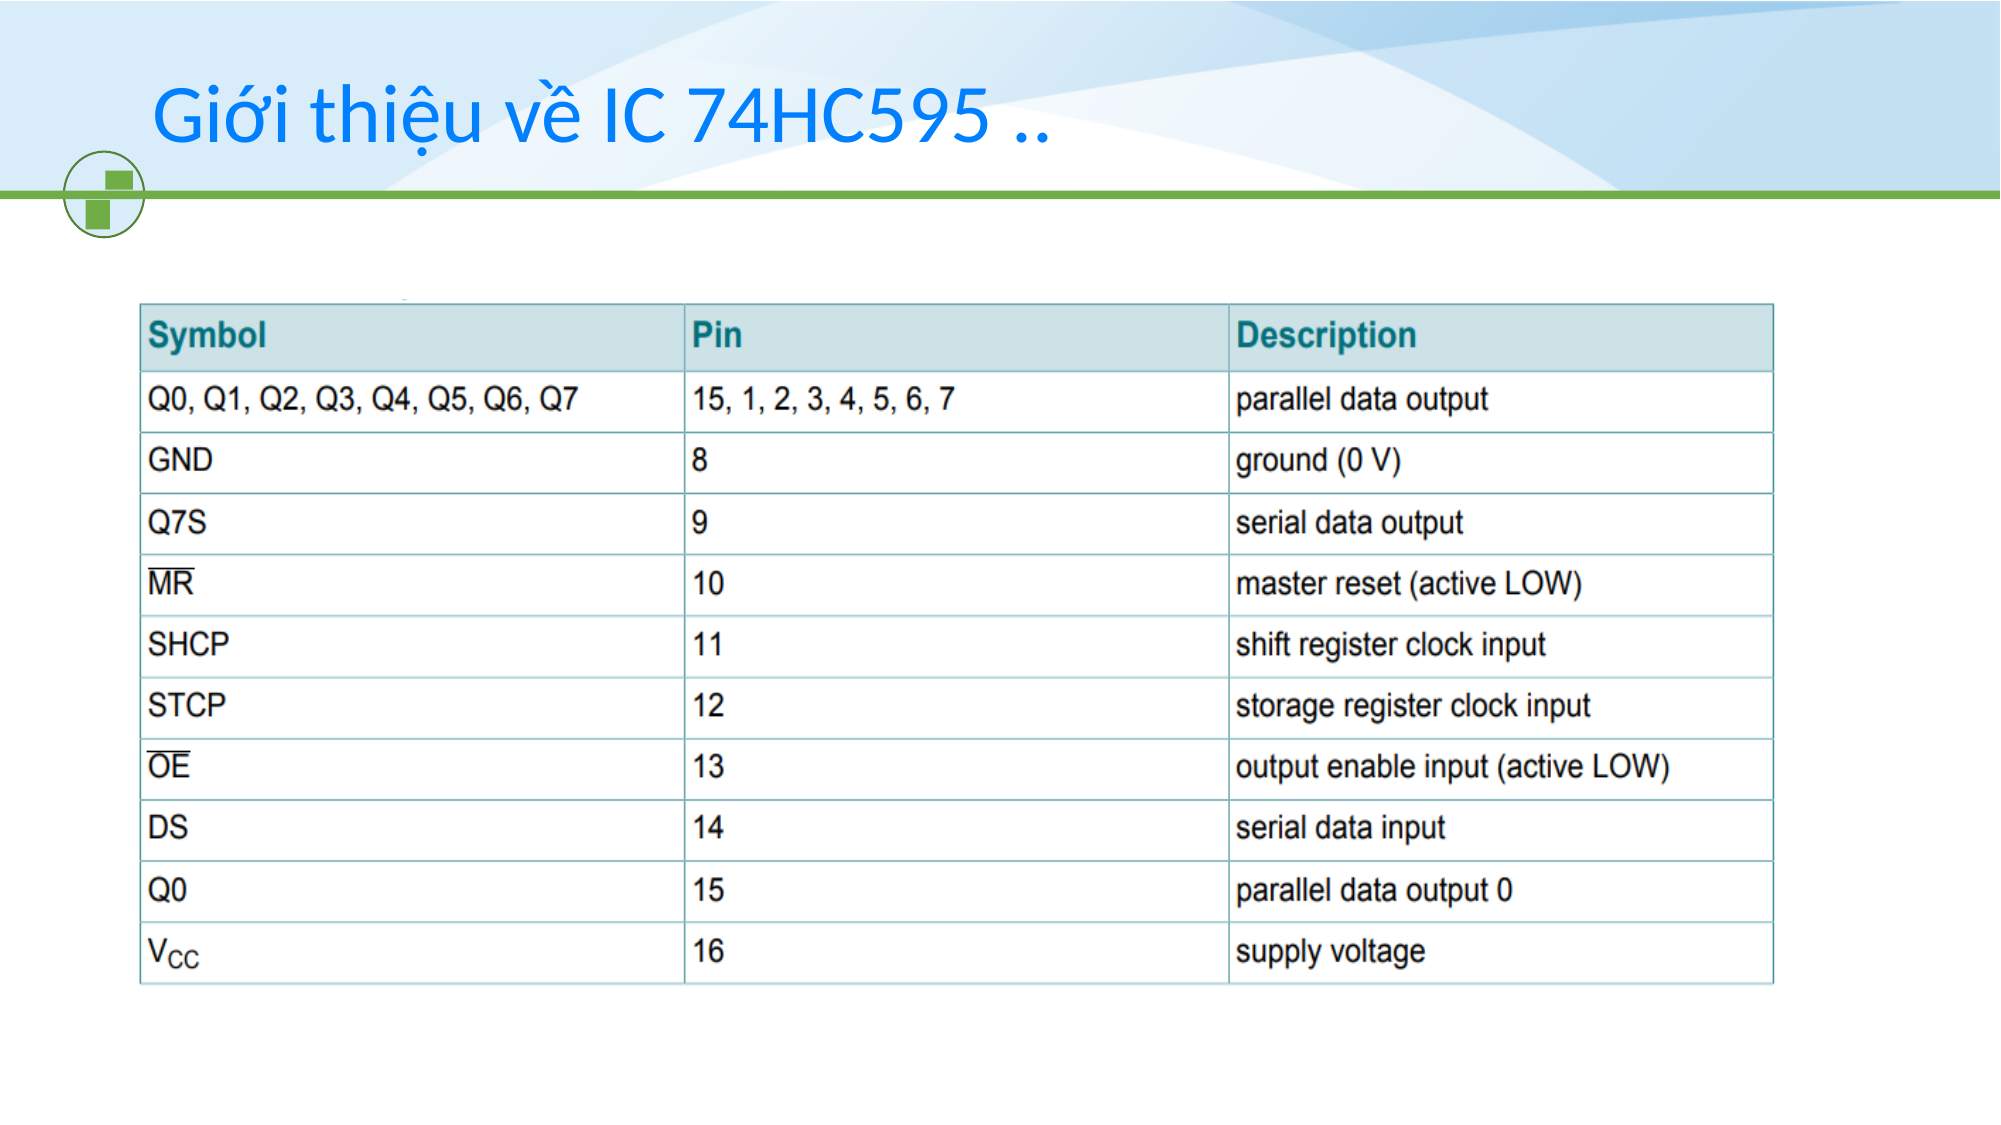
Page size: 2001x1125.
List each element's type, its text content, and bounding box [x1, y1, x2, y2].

title Giới thiệu về IC 74HC595 .. [137, 59, 1863, 171]
picture [137, 299, 1780, 995]
picture [0, 1, 2000, 190]
